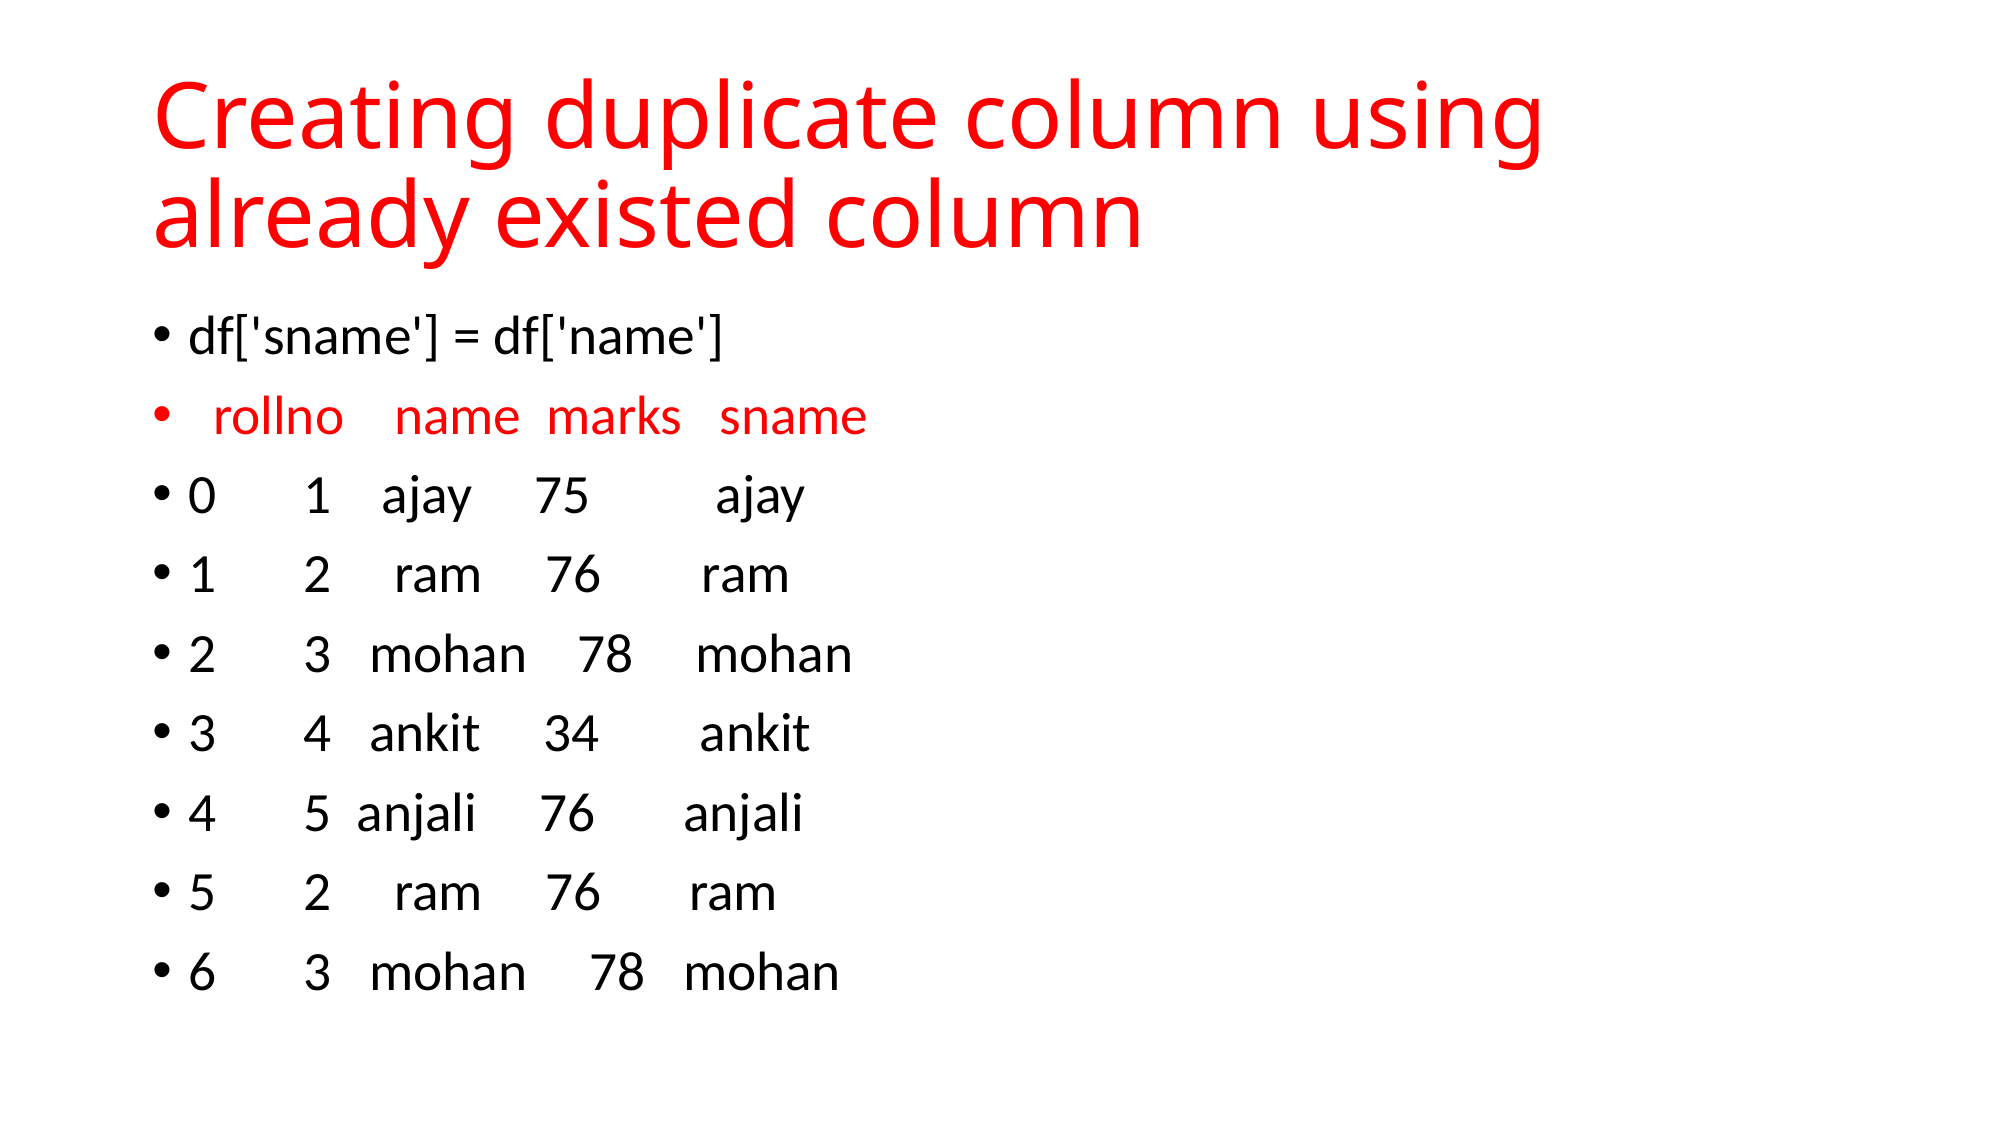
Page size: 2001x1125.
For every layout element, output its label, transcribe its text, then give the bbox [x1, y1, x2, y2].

list df['sname'] = df['name'] rollno name marks sname 0 1 ajay 75 ajay 1 2 ram 76 ram 2 3 mohan 78 mohan 3 4 ankit 34 ankit 4 5 anjali 76 anjali 5 2 ram 76 ram 6 3 mohan 78 mohan [137, 299, 1863, 1014]
title Creating duplicate column using already existed column [137, 59, 1863, 278]
